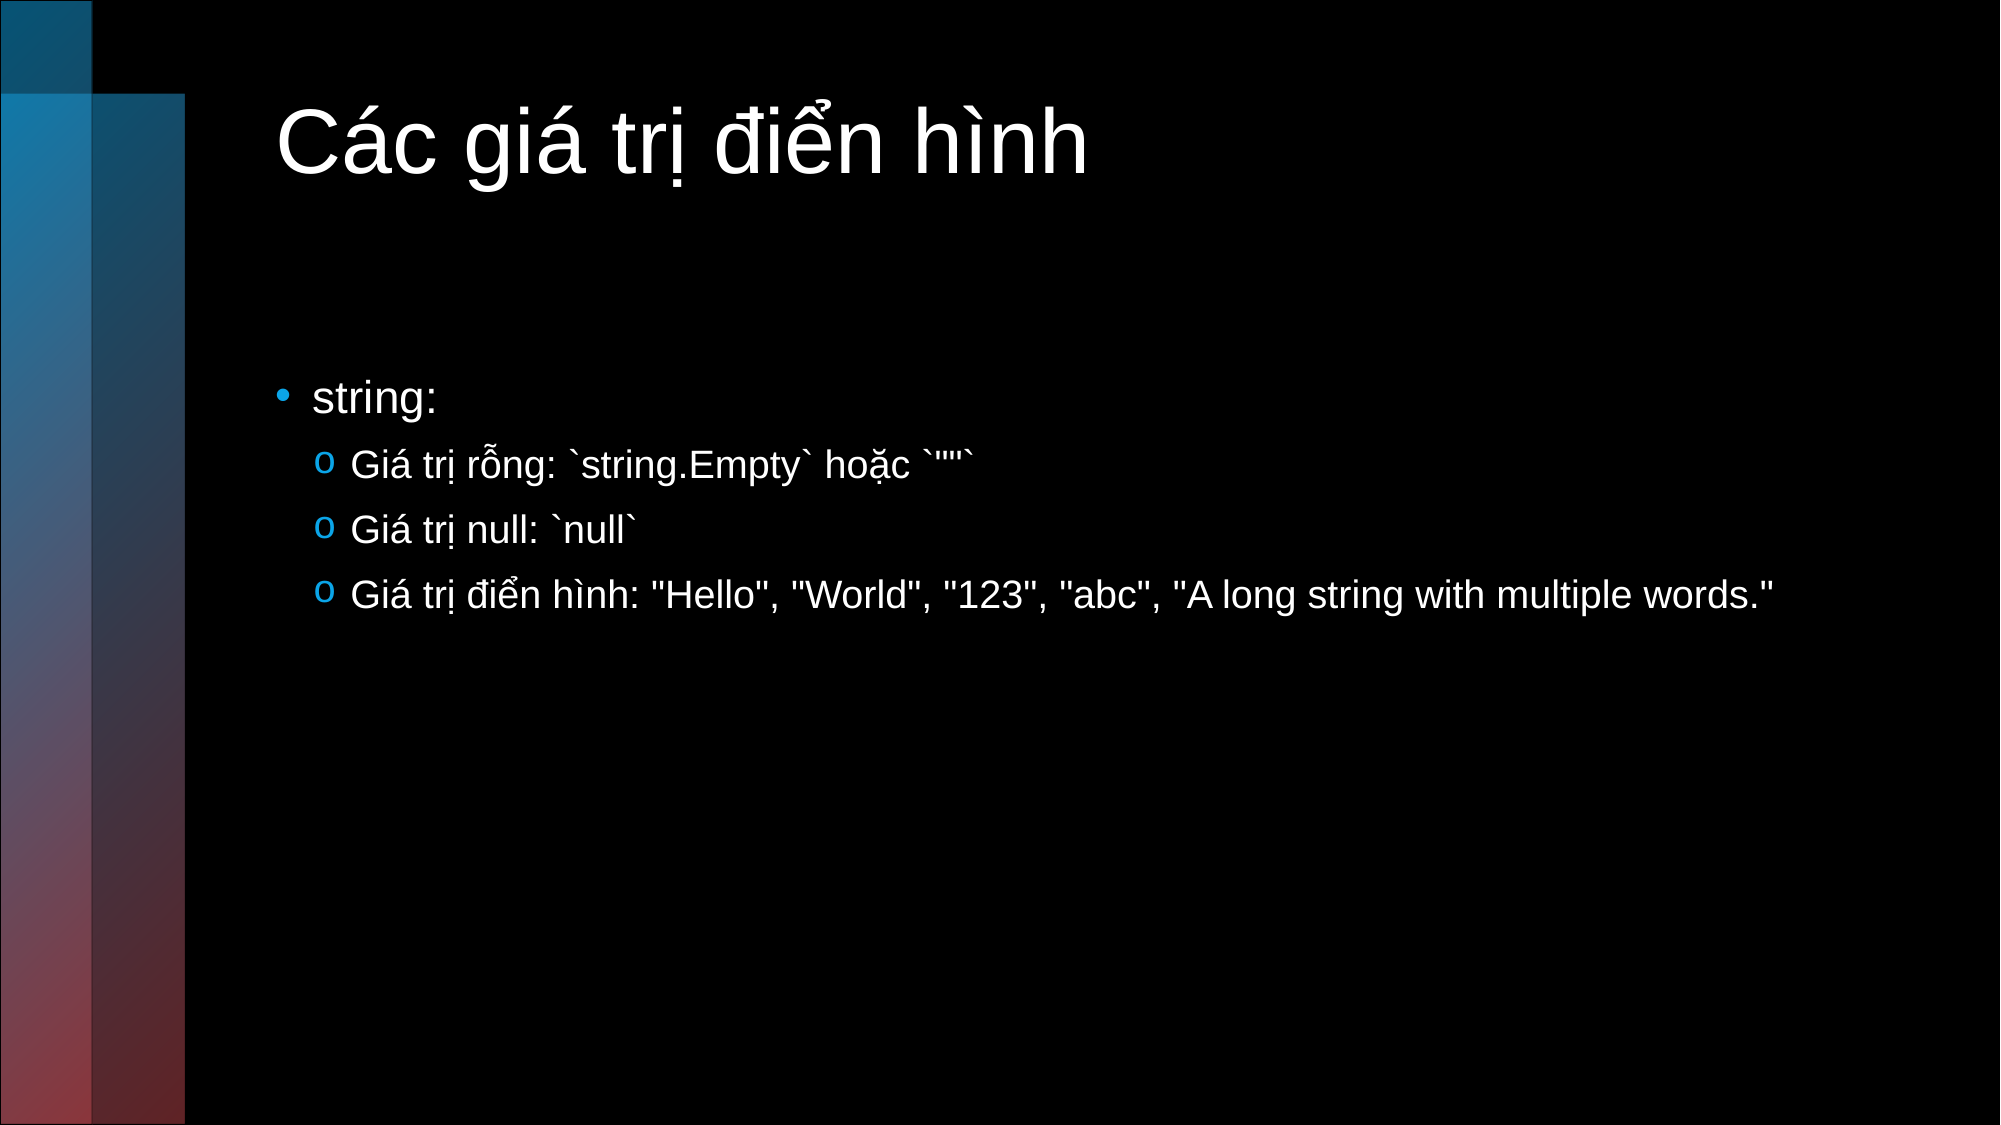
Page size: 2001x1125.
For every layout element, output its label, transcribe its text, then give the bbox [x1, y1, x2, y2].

list string: Giá trị rỗng: `string.Empty` hoặc `""` Giá trị null: `null` Giá trị điển hình: "Hello", "World", "123", "abc", "A long string with multiple words." [260, 354, 1817, 999]
title Các giá trị điển hình [260, 74, 1817, 329]
